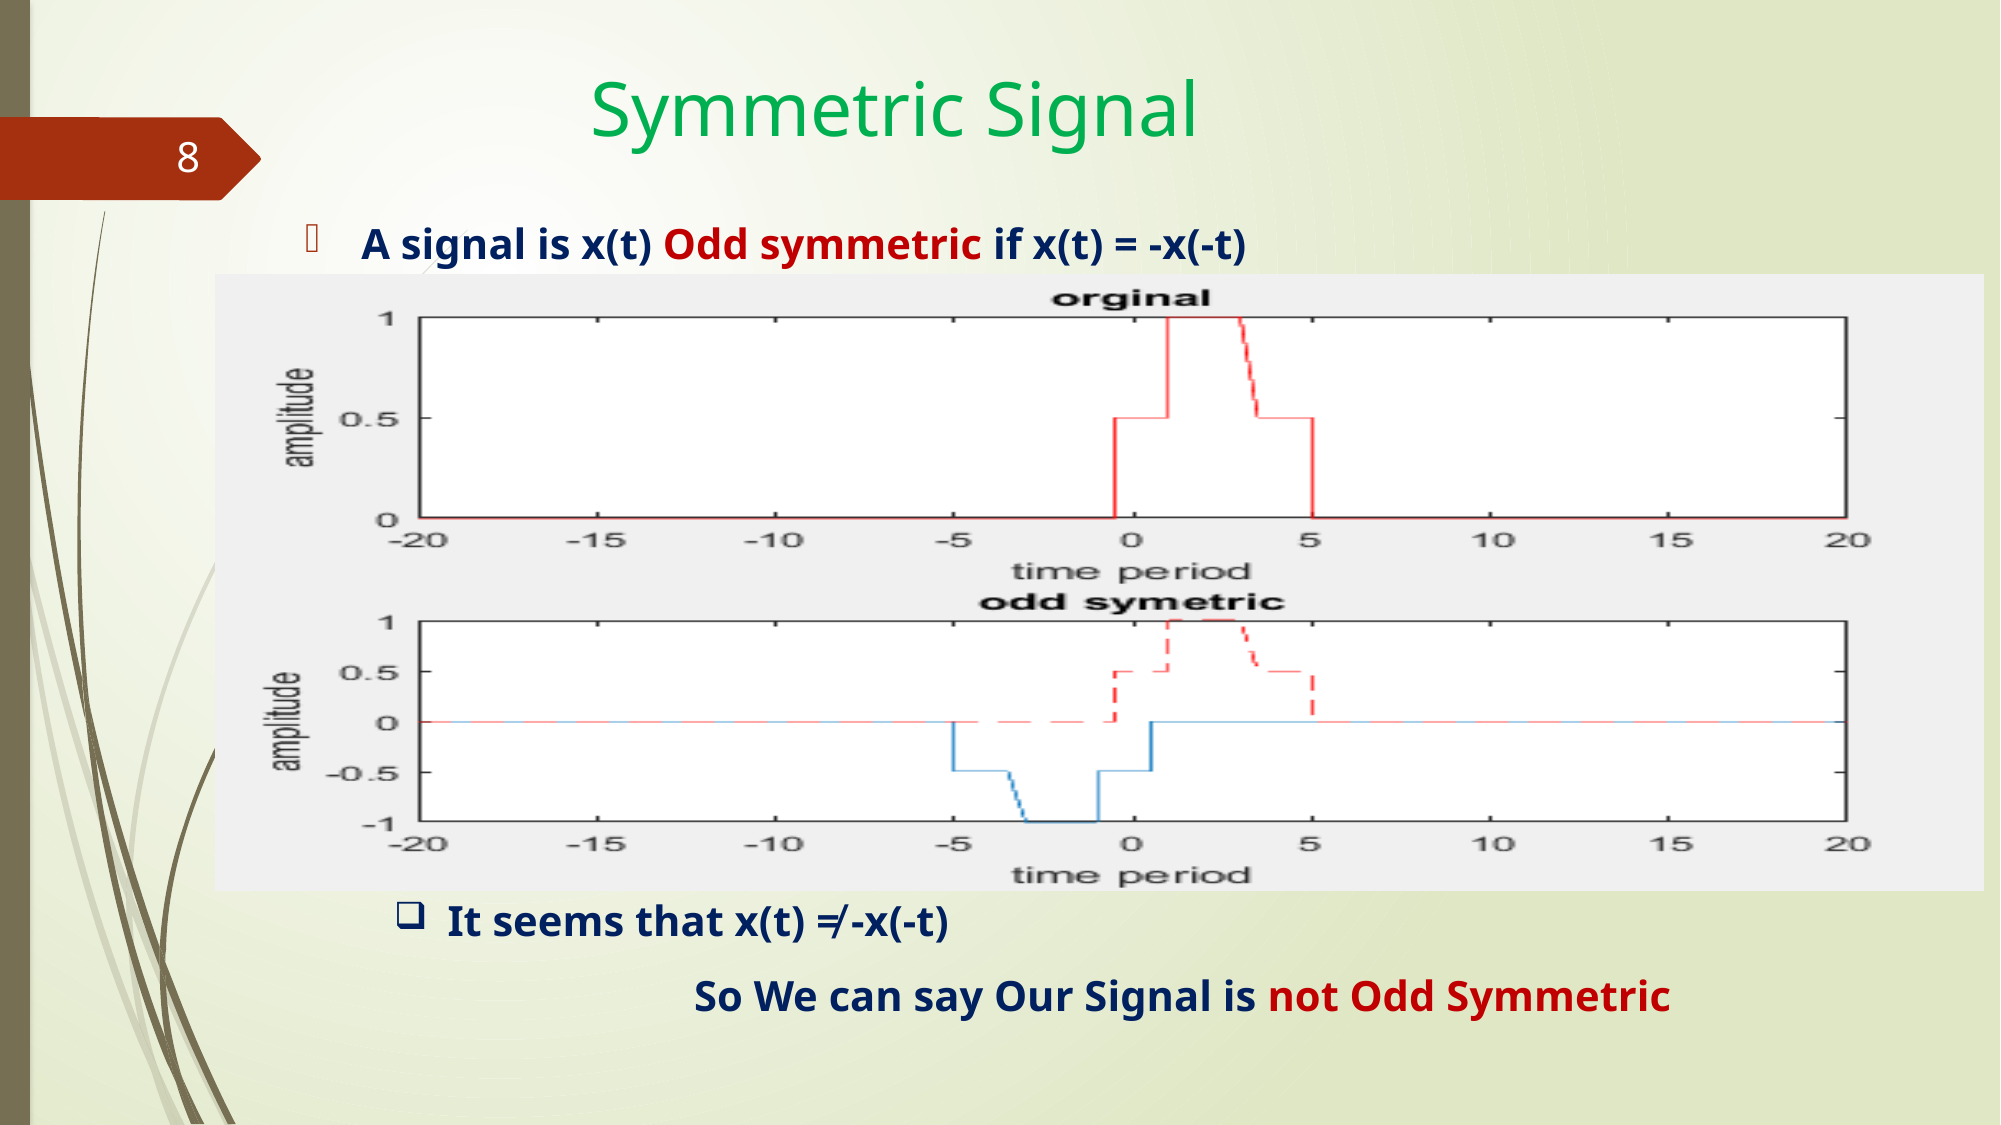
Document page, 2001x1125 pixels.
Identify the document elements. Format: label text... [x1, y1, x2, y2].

list A signal is x(t) Odd symmetric if x(t) = -x(-t) [290, 209, 1753, 274]
text_box It seems that x(t) ≠ -x(-t) So We can say Our Signal is not Odd Symmetric [379, 902, 1929, 1103]
picture [214, 274, 1984, 891]
title Symmetric Signal [575, 54, 1364, 209]
slide_number 8 [87, 129, 216, 190]
text_box [1991, 626, 2000, 687]
